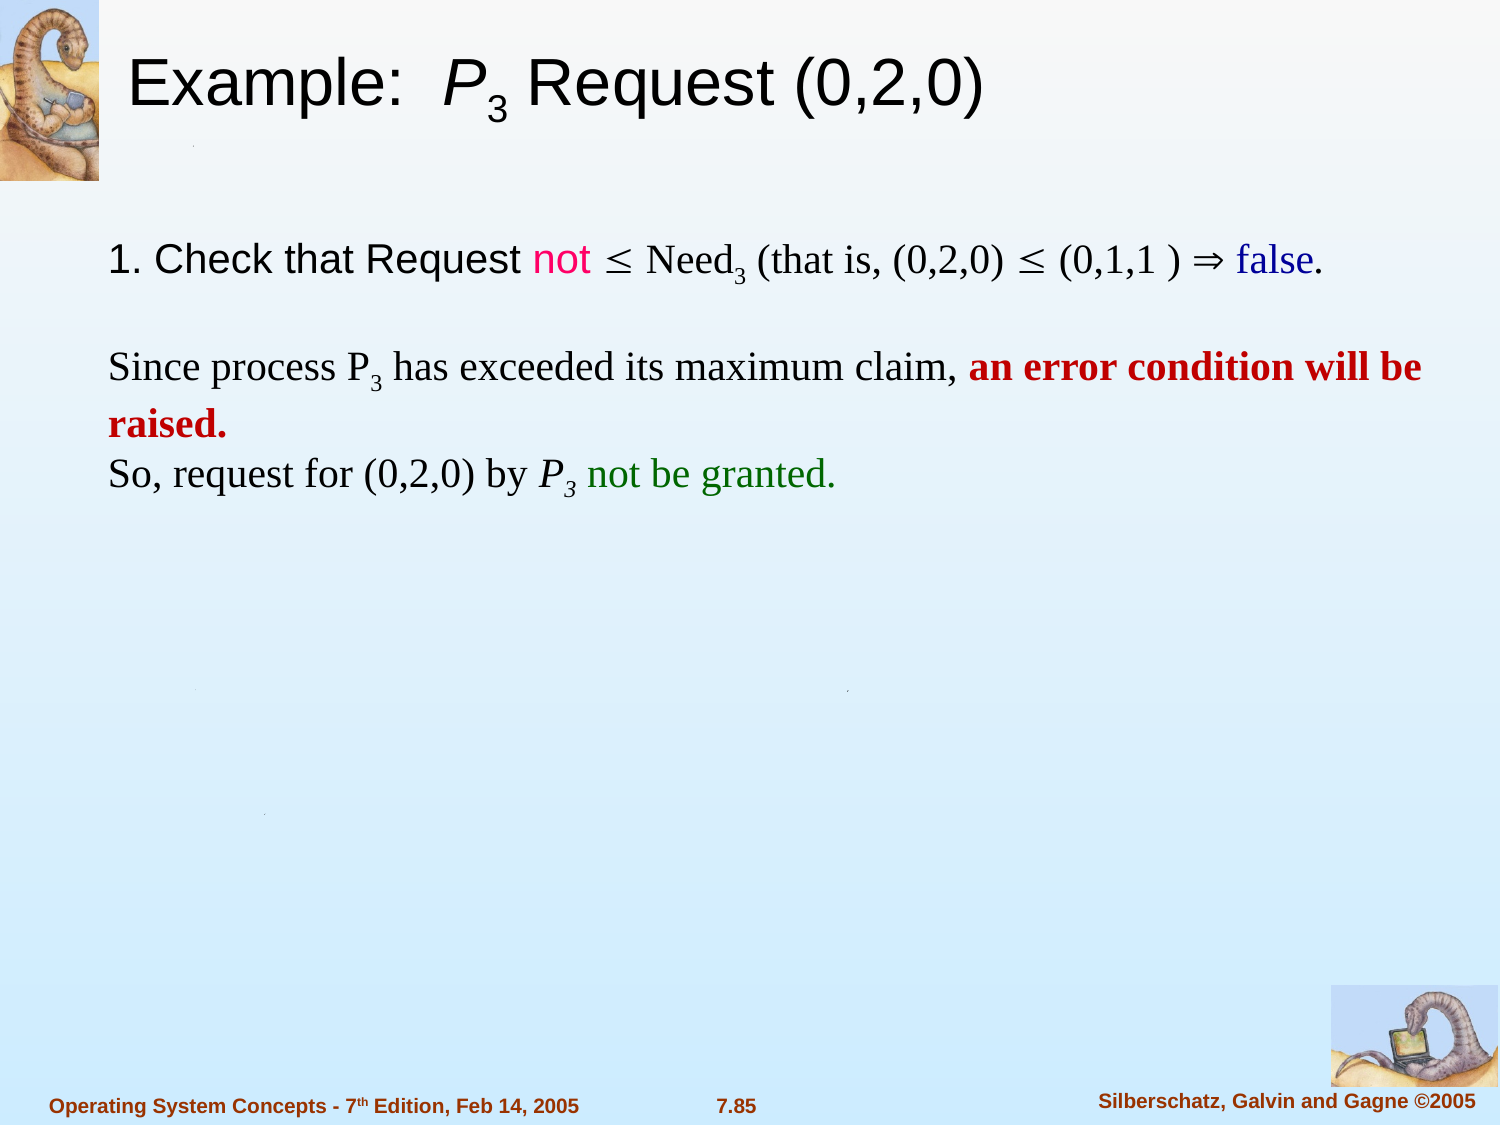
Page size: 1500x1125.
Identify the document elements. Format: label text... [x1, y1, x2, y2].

title Example: P3 Request (0,2,0) [112, 37, 1438, 138]
picture [0, 0, 99, 181]
picture [1331, 985, 1498, 1087]
list 1. Check that Request not  Need3 (that is, (0,2,0)  (0,1,1 )  false. Since process P3 has exceeded its maximum claim, an error condition will be raised. So, request for (0,2,0) by P3 not be granted. [92, 224, 1457, 970]
